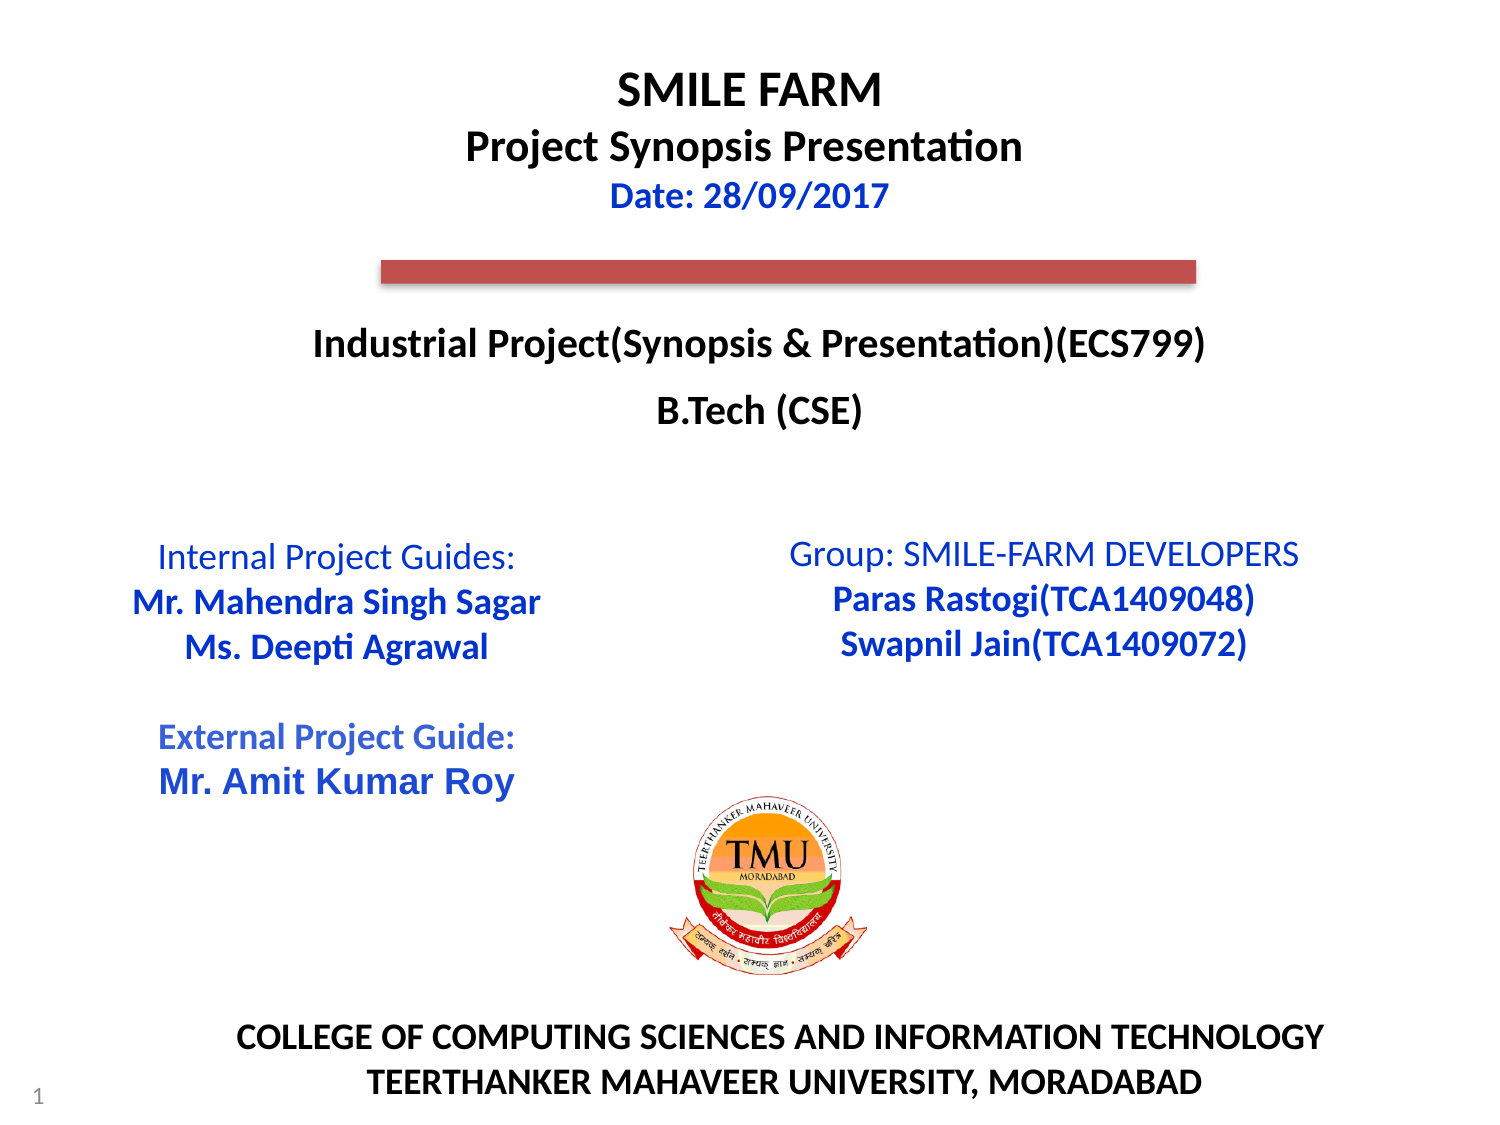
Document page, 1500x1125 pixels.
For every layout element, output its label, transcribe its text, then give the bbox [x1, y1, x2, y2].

text_box [379, 258, 1198, 286]
text_box Group: SMILE-FARM DEVELOPERS Paras Rastogi(TCA1409048) Swapnil Jain(TCA1409072) [669, 521, 1420, 717]
text_box COLLEGE OF COMPUTING SCIENCES AND INFORMATION TECHNOLOGY TEERTHANKER MAHAVEER UNIVERSITY, MORADABAD [141, 1004, 1429, 1109]
slide_number 1 [0, 1065, 77, 1125]
title SMILE FARM Project Synopsis Presentation Date: 28/09/2017 [0, 47, 1500, 225]
text_box Industrial Project(Synopsis & Presentation)(ECS799) B.Tech (CSE) [100, 305, 1420, 440]
text_box Internal Project Guides: Mr. Mahendra Singh Sagar Ms. Deepti Agrawal External Project Guide: Mr. Amit Kumar Roy [30, 524, 644, 810]
picture [669, 796, 868, 975]
